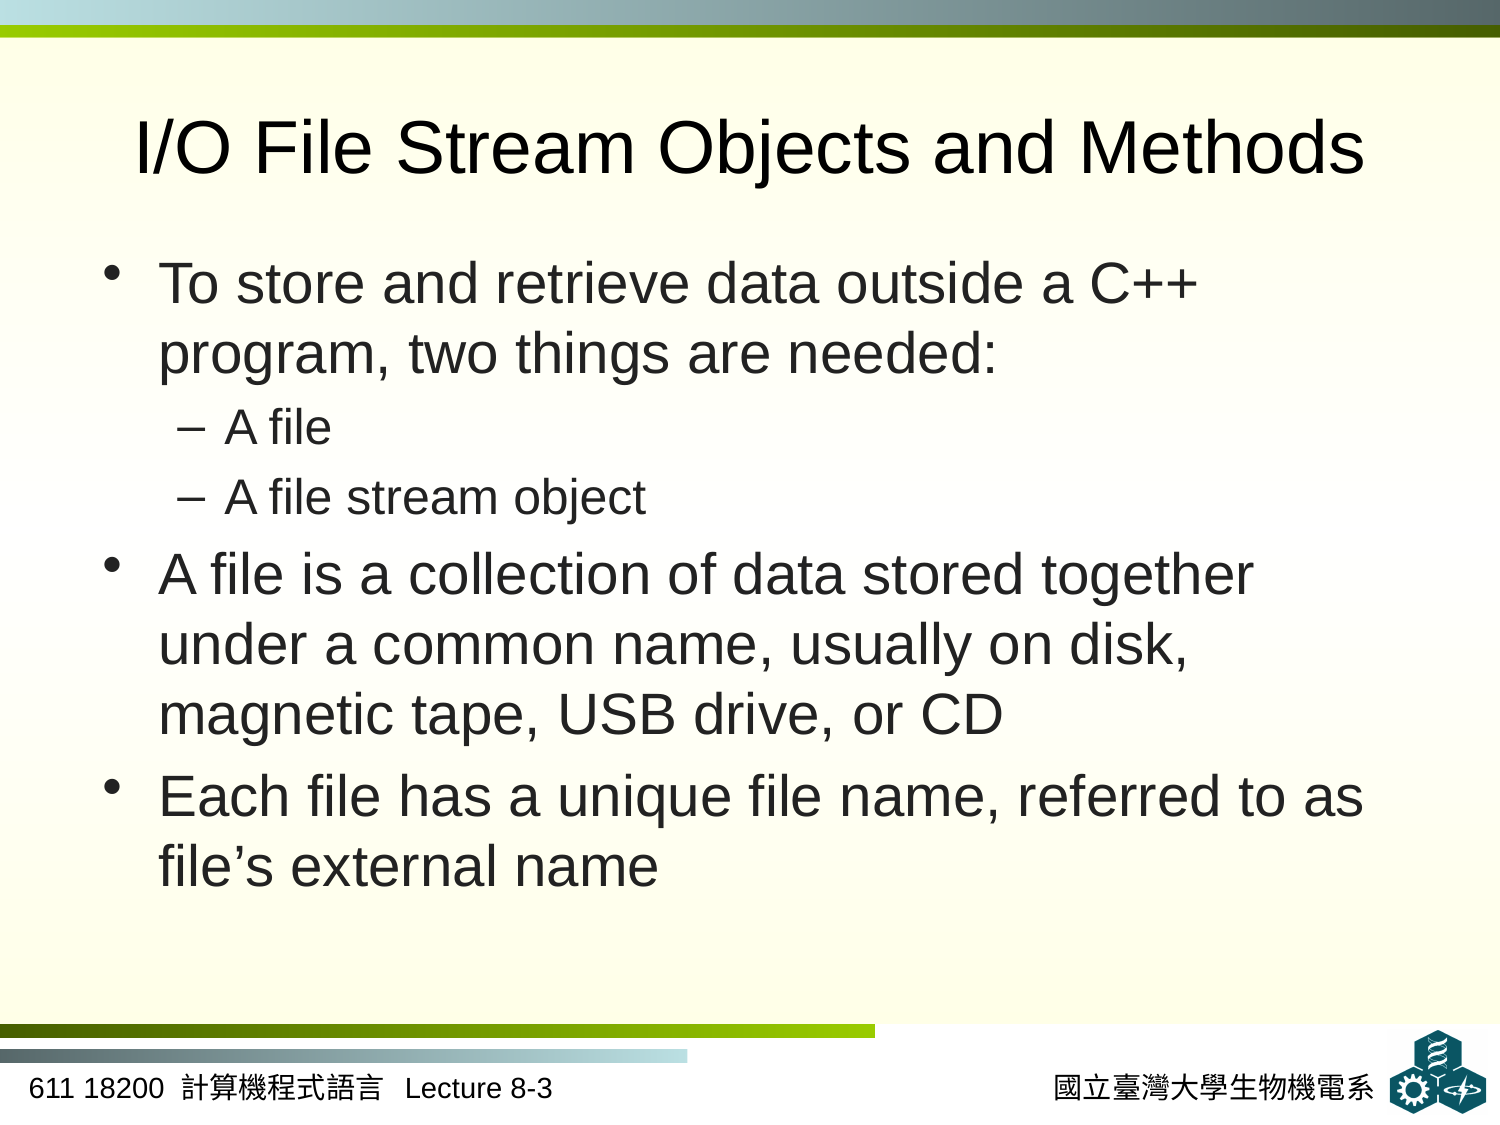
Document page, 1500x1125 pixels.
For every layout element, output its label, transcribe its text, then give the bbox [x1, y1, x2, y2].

picture [1387, 1029, 1488, 1115]
text_box To store and retrieve data outside a C++ program, two things are needed: A file A file stream object A file is a collection of data stored together under a common name, usually on disk, magnetic tape, USB drive, or CD Each file has a unique file name, referred to as file’s external name [87, 237, 1438, 1013]
title I/O File Stream Objects and Methods [87, 49, 1413, 237]
